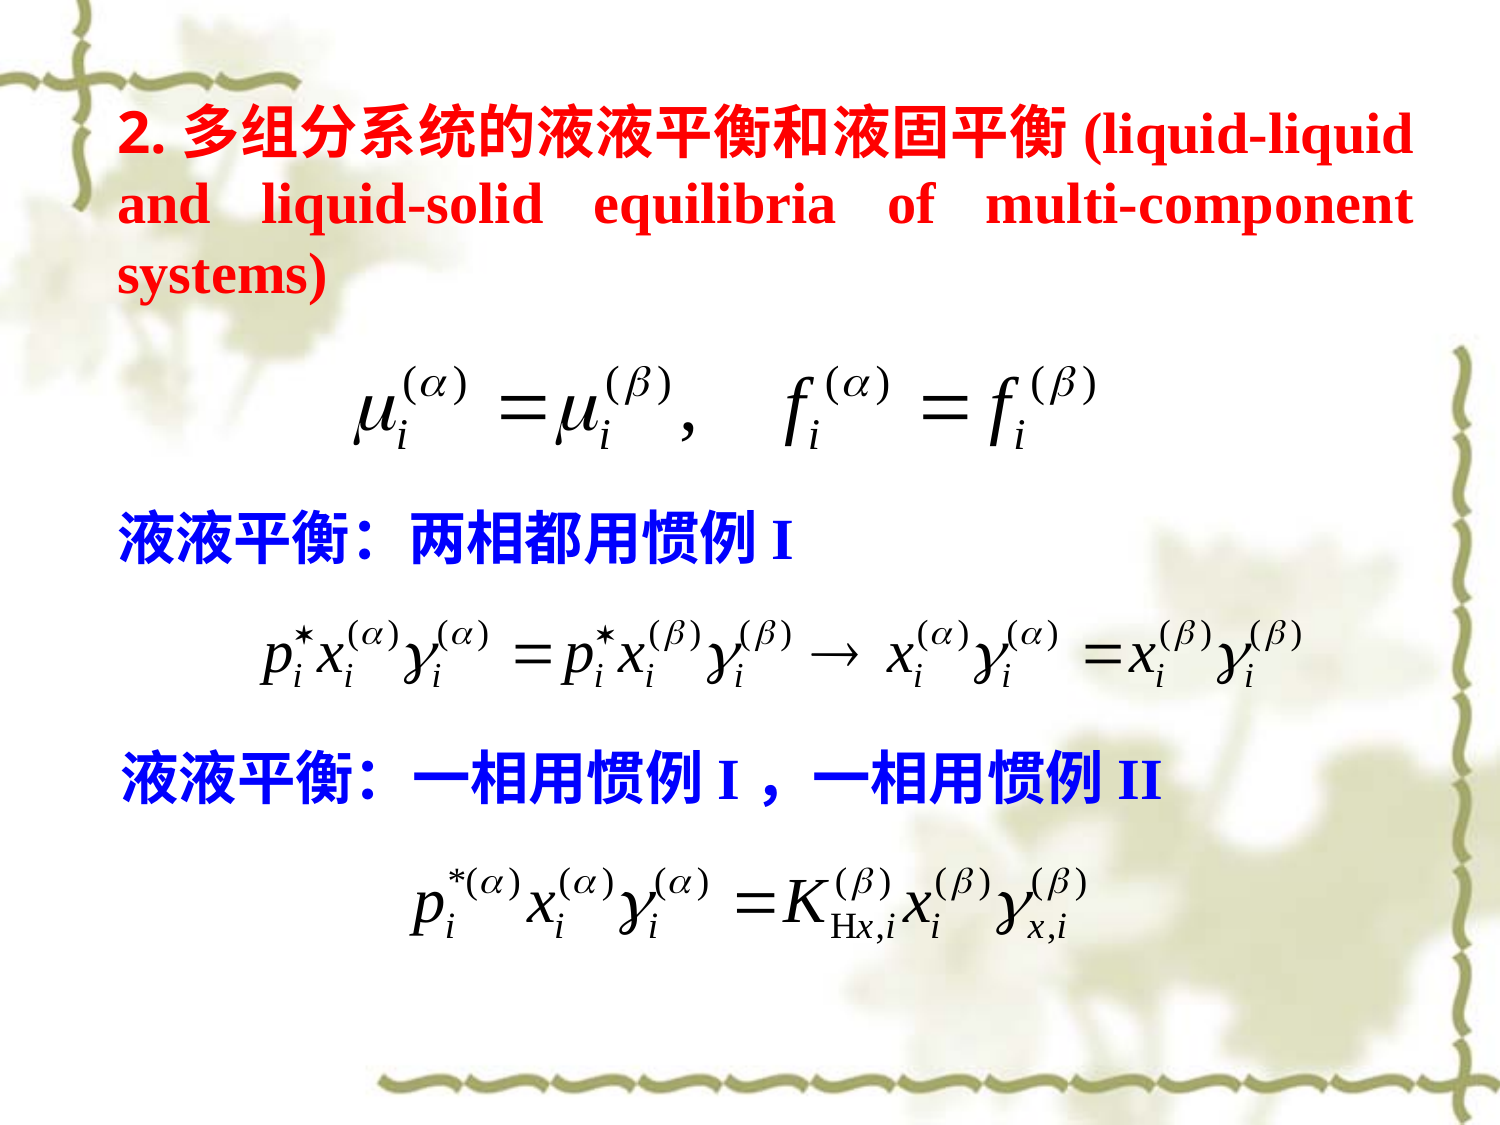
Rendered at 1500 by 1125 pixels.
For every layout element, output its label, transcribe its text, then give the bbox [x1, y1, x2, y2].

text_box 液液平衡：一相用惯例I，一相用惯例II [106, 733, 1354, 819]
picture [0, 0, 1500, 1125]
text_box 液液平衡：两相都用惯例I [102, 493, 1350, 579]
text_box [246, 606, 1316, 703]
text_box 2.多组分系统的液液平衡和液固平衡(liquid-liquid and liquid-solid equilibria of multi-component systems) [102, 87, 1430, 313]
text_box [395, 852, 1102, 960]
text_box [338, 347, 1115, 469]
